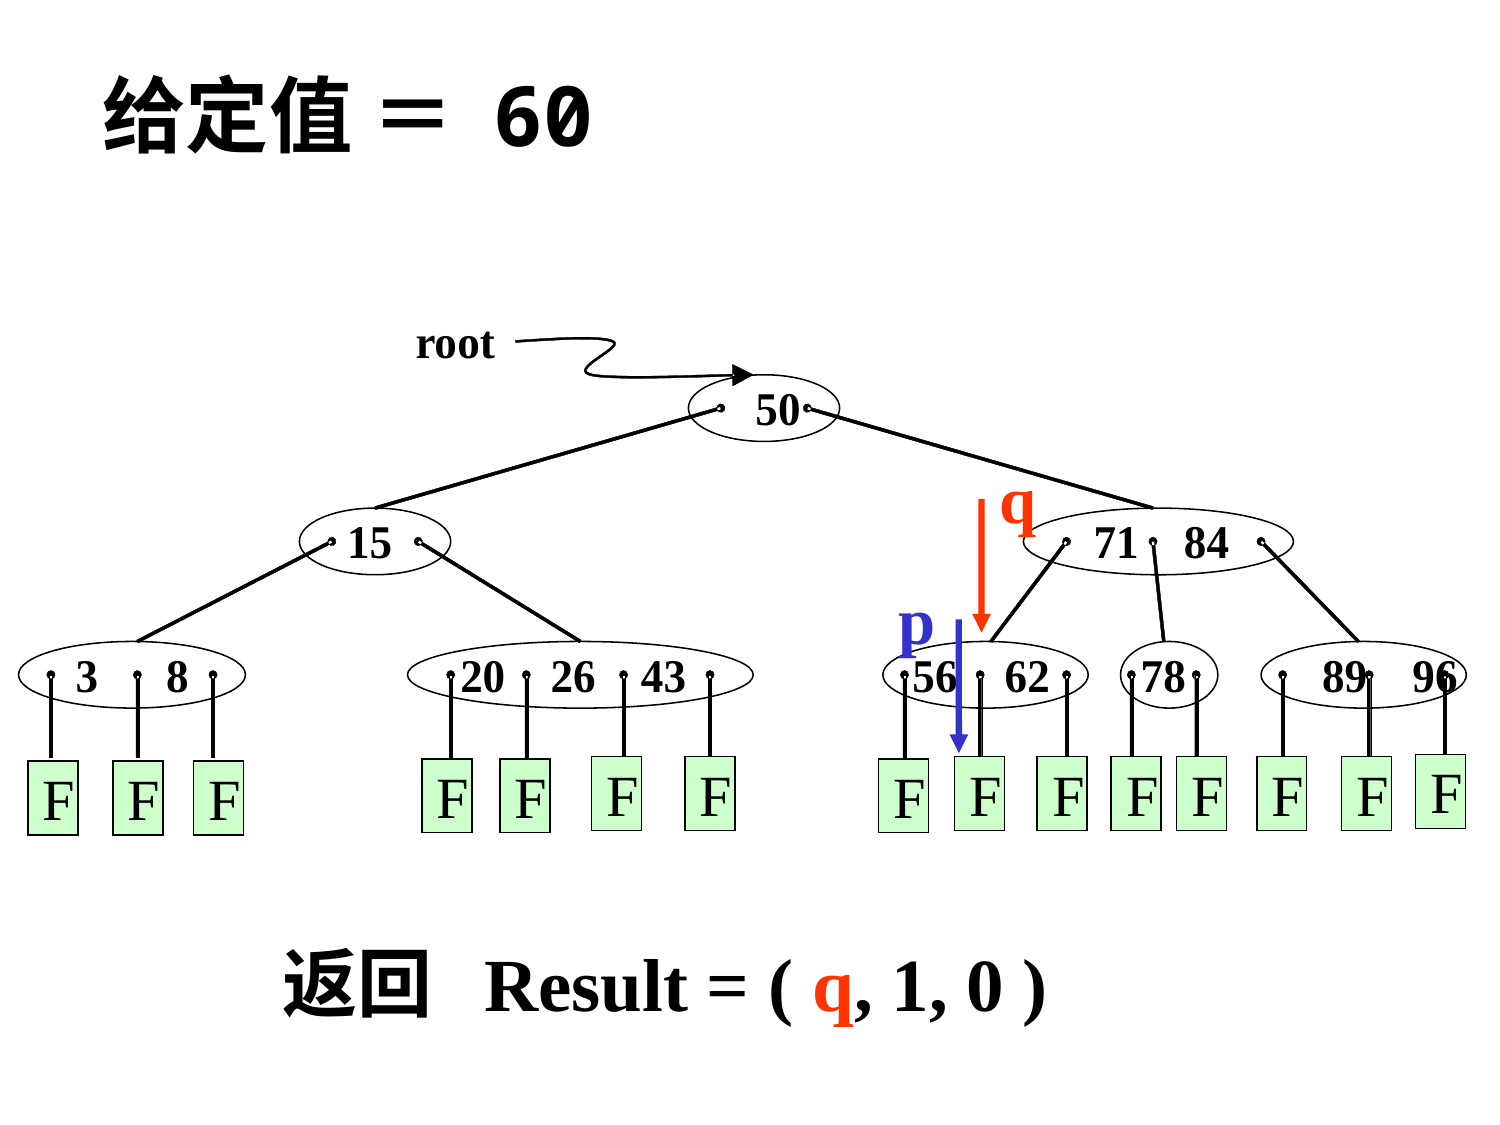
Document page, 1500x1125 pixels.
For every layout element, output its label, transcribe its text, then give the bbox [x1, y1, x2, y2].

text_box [0, 307, 1500, 836]
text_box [981, 449, 1083, 633]
text_box 返回 Result = ( q, 1, 0 ) [267, 929, 1112, 1035]
text_box 给定值 ＝ 60 [87, 55, 718, 171]
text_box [883, 570, 982, 754]
